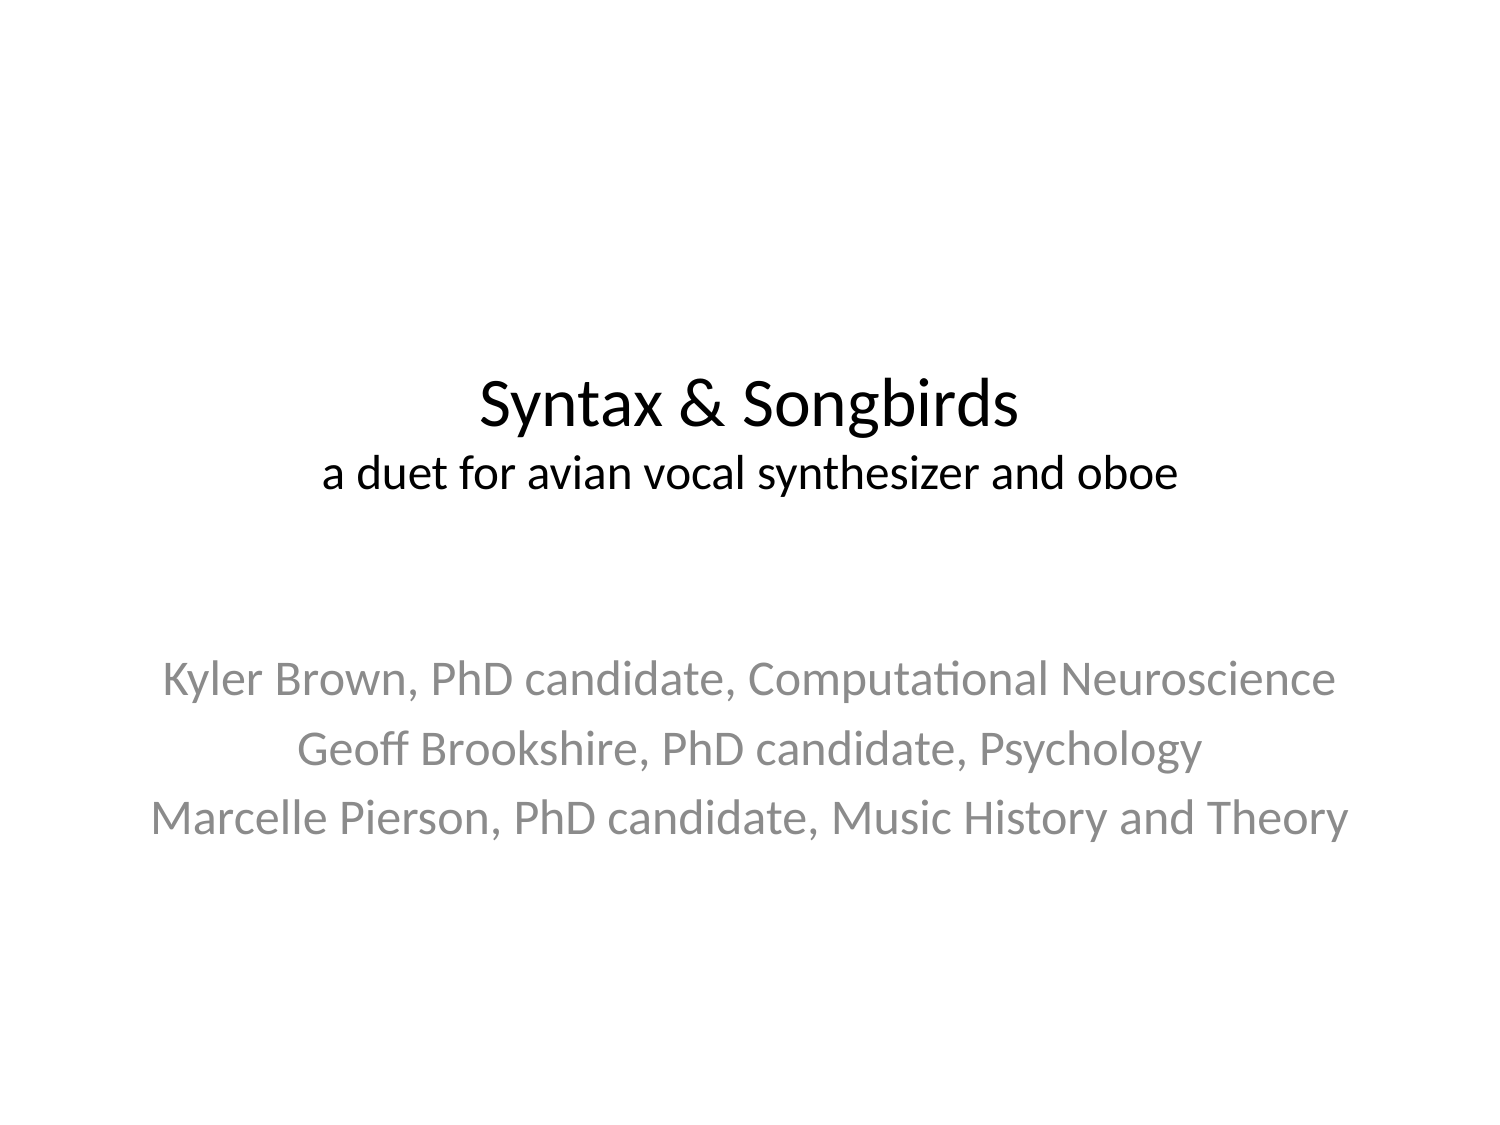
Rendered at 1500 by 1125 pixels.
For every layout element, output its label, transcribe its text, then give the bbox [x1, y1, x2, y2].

title Syntax & Songbirds a duet for avian vocal synthesizer and oboe [112, 349, 1388, 591]
subtitle Kyler Brown, PhD candidate, Computational Neuroscience Geoff Brookshire, PhD candidate, Psychology Marcelle Pierson, PhD candidate, Music History and Theory [112, 637, 1388, 888]
